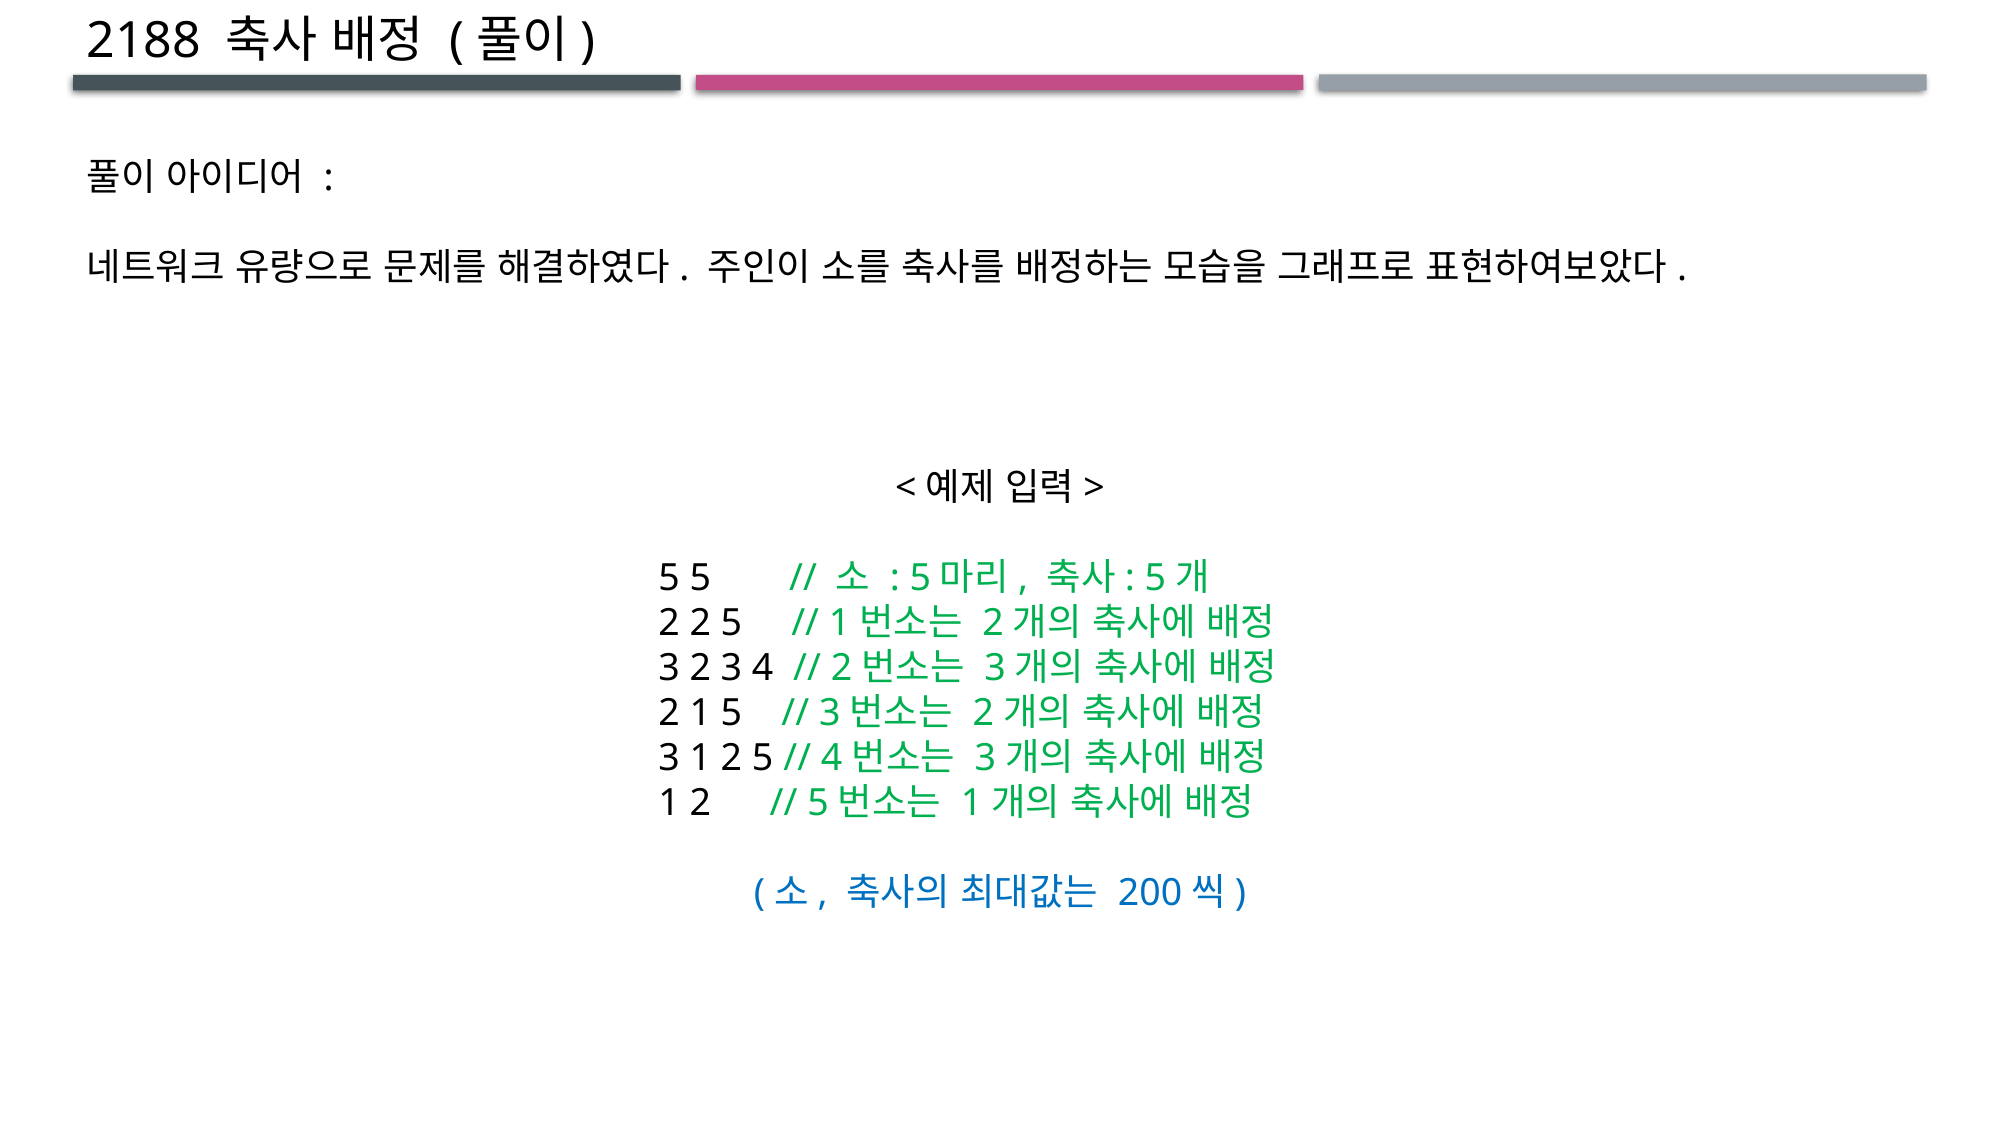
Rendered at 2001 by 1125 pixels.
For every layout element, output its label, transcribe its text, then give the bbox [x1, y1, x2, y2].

text_box 풀이 아이디어 : 네트워크 유량으로 문제를 해결하였다. 주인이 소를 축사를 배정하는 모습을 그래프로 표현하여보았다. [72, 145, 1922, 341]
text_box 2188 축사 배정 (풀이) [72, 0, 1928, 75]
text_box <예제 입력> 5 5 // 소 : 5마리, 축사: 5개 2 2 5 // 1번소는 2개의 축사에 배정 3 2 3 4 // 2번소는 3개의 축사에 배정 2 1 5 // 3번소는 2개의 축사에 배정 3 1 2 5 // 4번소는 3개의 축사에 배정 1 2 // 5번소는 1개의 축사에 배정 (소, 축사의 최대값는 200씩) [643, 455, 1357, 920]
